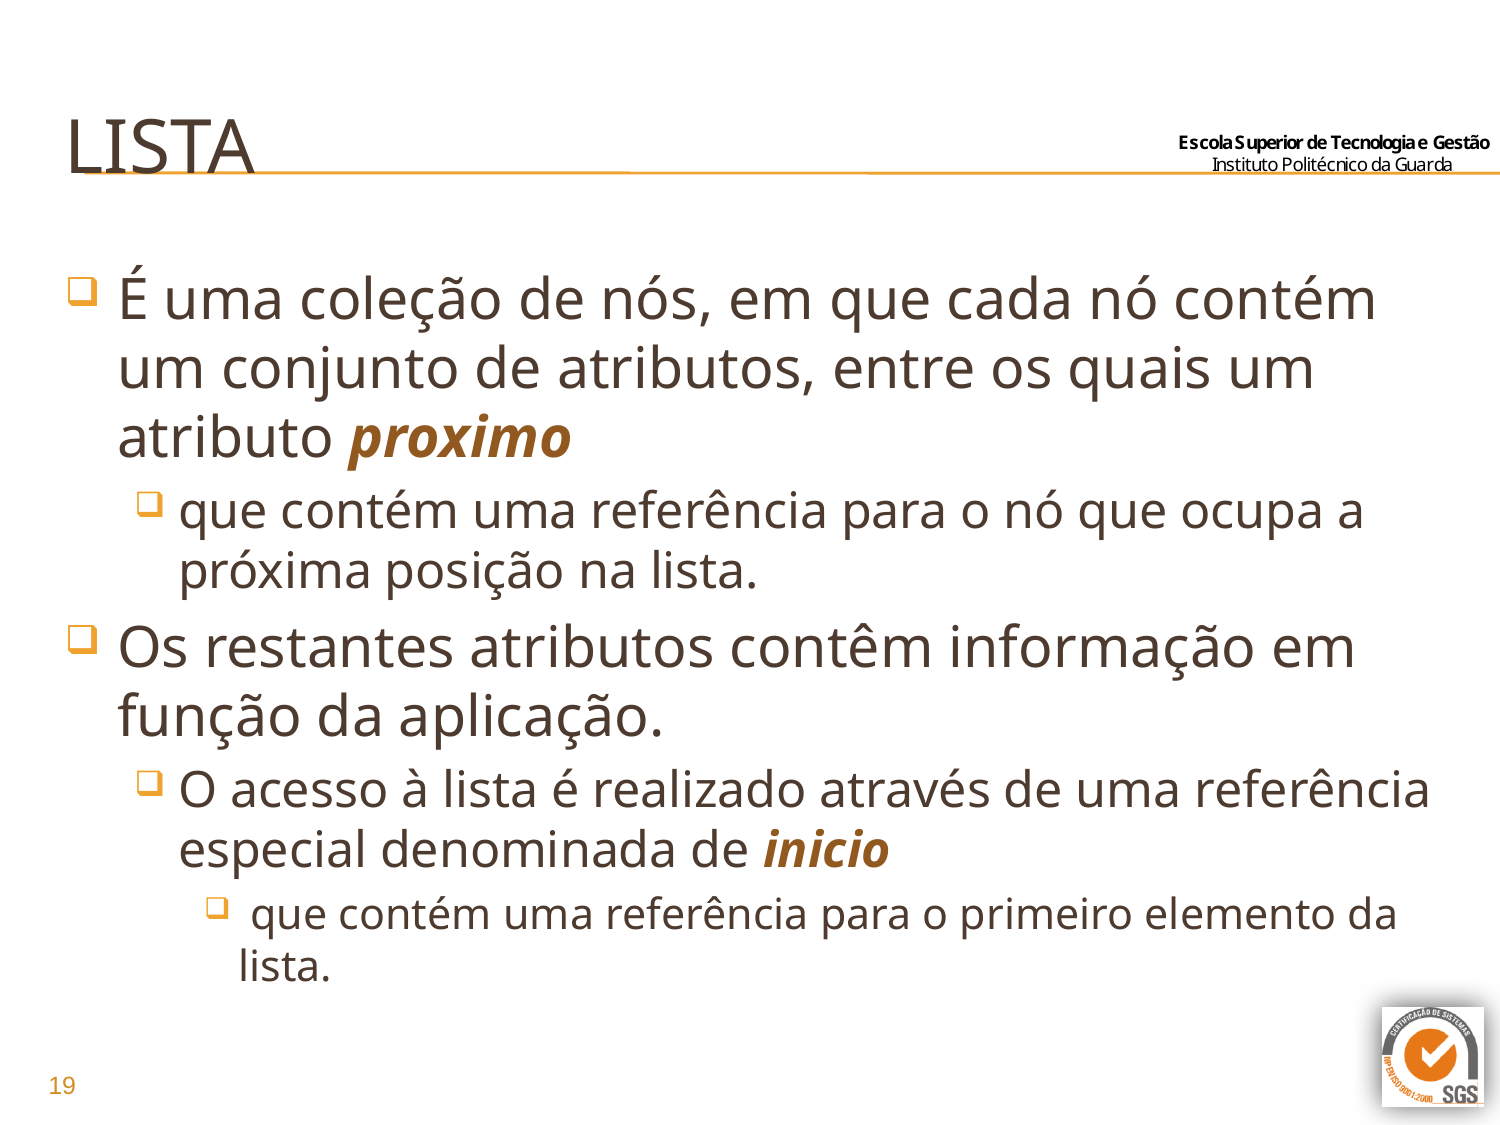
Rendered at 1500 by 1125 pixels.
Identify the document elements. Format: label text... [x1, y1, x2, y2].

title Lista [50, 75, 1161, 213]
list É uma coleção de nós, em que cada nó contém um conjunto de atributos, entre os quais um atributo proximo que contém uma referência para o nó que ocupa a próxima posição na lista. Os restantes atributos contêm informação em função da aplicação. O acesso à lista é realizado através de uma referência especial denominada de inicio que contém uma referência para o primeiro elemento da lista. [50, 254, 1475, 998]
picture [1382, 1007, 1484, 1107]
slide_number 19 [0, 1061, 125, 1103]
